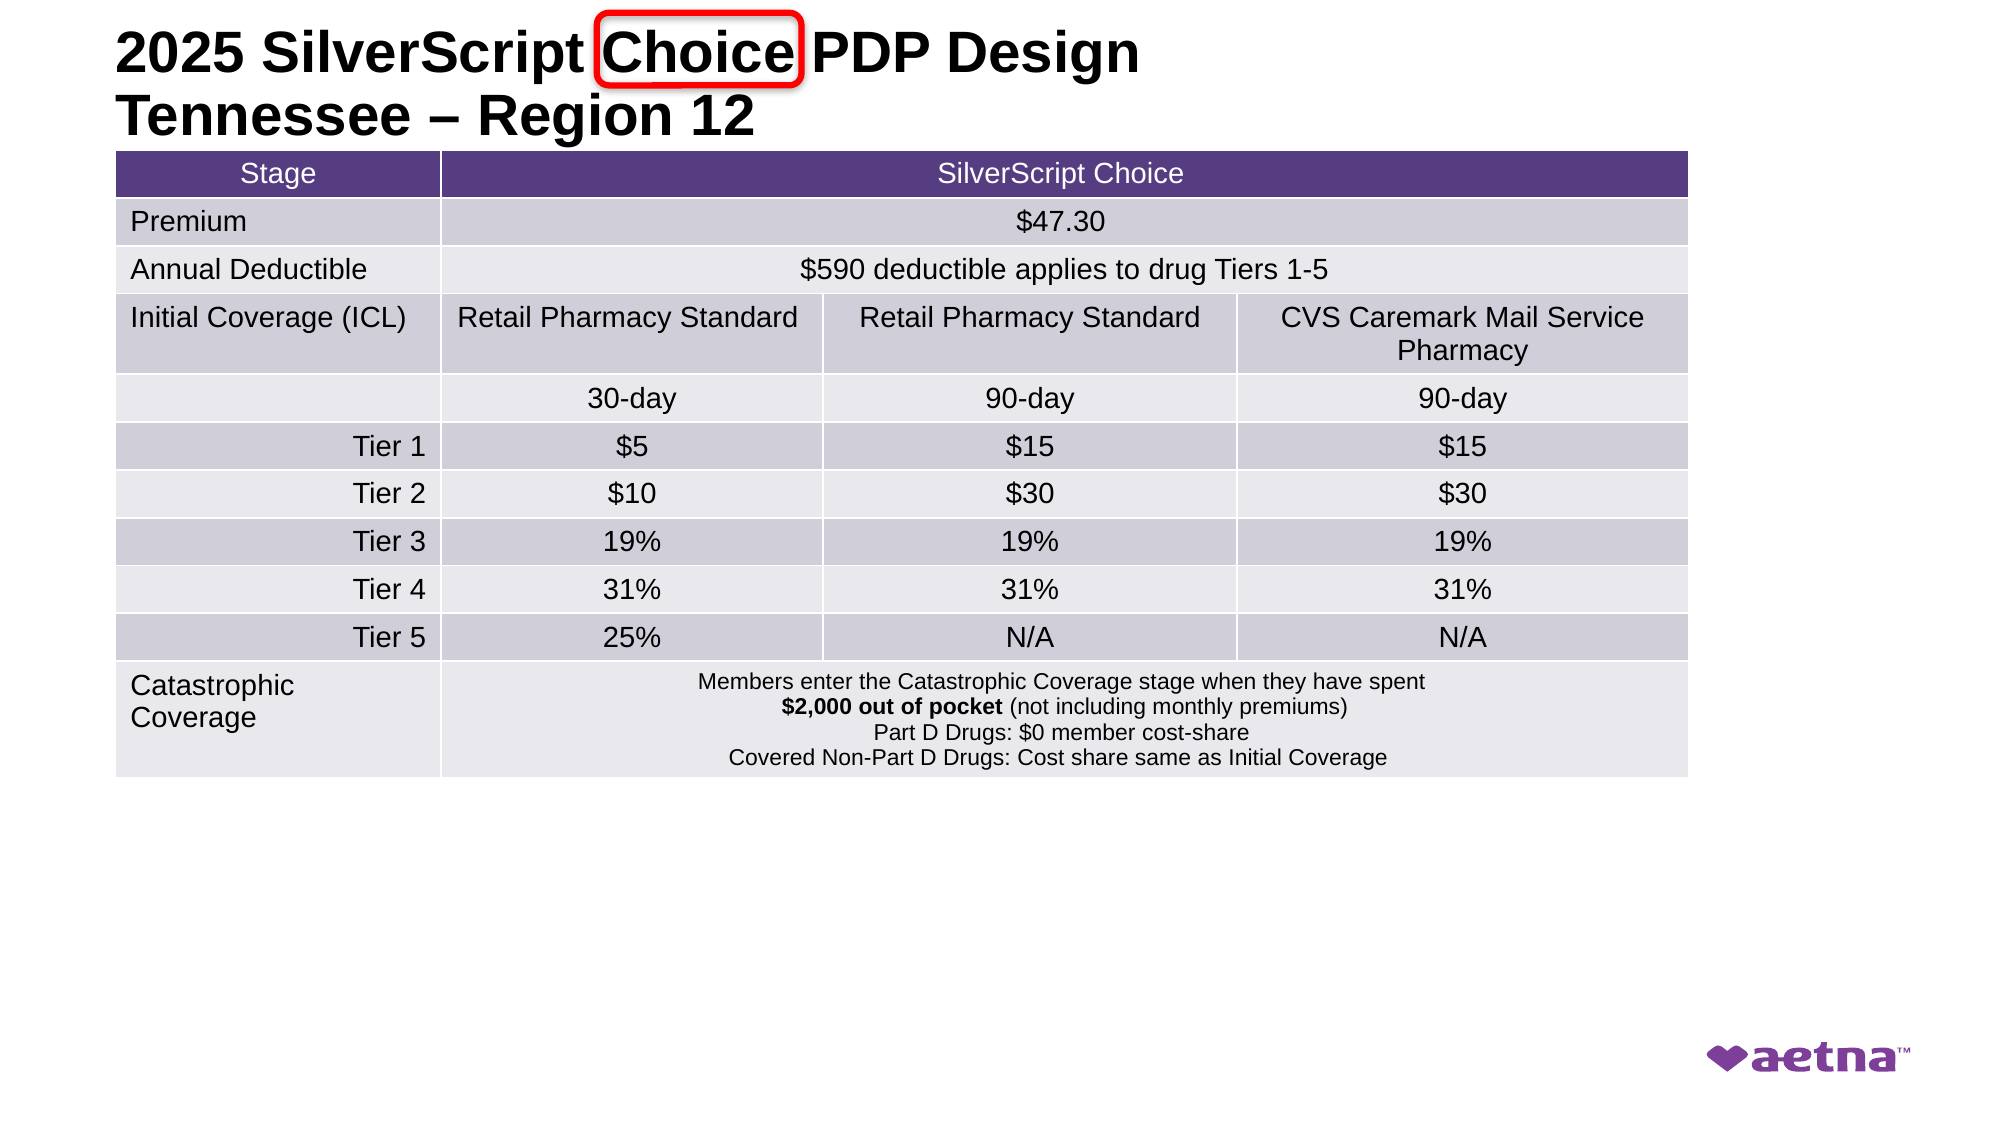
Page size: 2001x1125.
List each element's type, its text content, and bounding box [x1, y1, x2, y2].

table_cell $10 [442, 471, 822, 517]
table_cell $47.30 [442, 199, 1688, 245]
table_cell Catastrophic Coverage [116, 662, 440, 777]
table_header SilverScript Choice [442, 151, 1688, 197]
table_cell N/A [1238, 614, 1688, 660]
table_cell 31% [1238, 566, 1688, 612]
table_cell N/A [824, 614, 1236, 660]
table_cell 19% [442, 519, 822, 565]
table_cell 31% [442, 566, 822, 612]
table_cell Retail Pharmacy Standard [824, 294, 1236, 373]
table_cell 31% [824, 566, 1236, 612]
table_cell $15 [1238, 423, 1688, 469]
table_cell Premium [116, 199, 440, 245]
title 2025 SilverScript Choice PDP Design Tennessee – Region 12 [800, 22, 1305, 88]
table_cell $590 deductible applies to drug Tiers 1-5 [442, 247, 1688, 293]
table_cell Tier 4 [116, 566, 440, 612]
table_cell $30 [1238, 471, 1688, 517]
table_cell Tier 2 [116, 471, 440, 517]
table_cell 25% [442, 614, 822, 660]
table_cell $15 [824, 423, 1236, 469]
table_cell [116, 375, 440, 421]
title 2025 SilverScript Choice PDP Design Tennessee – Region 12 [115, 22, 596, 88]
table_cell 30-day [442, 375, 822, 421]
table_cell 19% [1238, 519, 1688, 565]
table_header Stage [116, 151, 440, 197]
table_cell 90-day [824, 375, 1236, 421]
table_cell Tier 1 [116, 423, 440, 469]
table_cell $30 [824, 471, 1236, 517]
text_box [596, 11, 803, 87]
table_cell $5 [442, 423, 822, 469]
table_cell Annual Deductible [116, 247, 440, 293]
table_cell Retail Pharmacy Standard [442, 294, 822, 373]
table_cell Tier 3 [116, 519, 440, 565]
table_cell 19% [824, 519, 1236, 565]
table_cell 90-day [1238, 375, 1688, 421]
table_cell Members enter the Catastrophic Coverage stage when they have spent $2,000 out of pocket (not including monthly premiums) Part D Drugs: $0 member cost-share Covered Non-Part D Drugs: Cost share same as Initial Coverage [442, 662, 1688, 777]
table_cell CVS Caremark Mail Service Pharmacy [1238, 294, 1688, 373]
table_cell Tier 5 [116, 614, 440, 660]
table_cell Initial Coverage (ICL) [116, 294, 440, 373]
